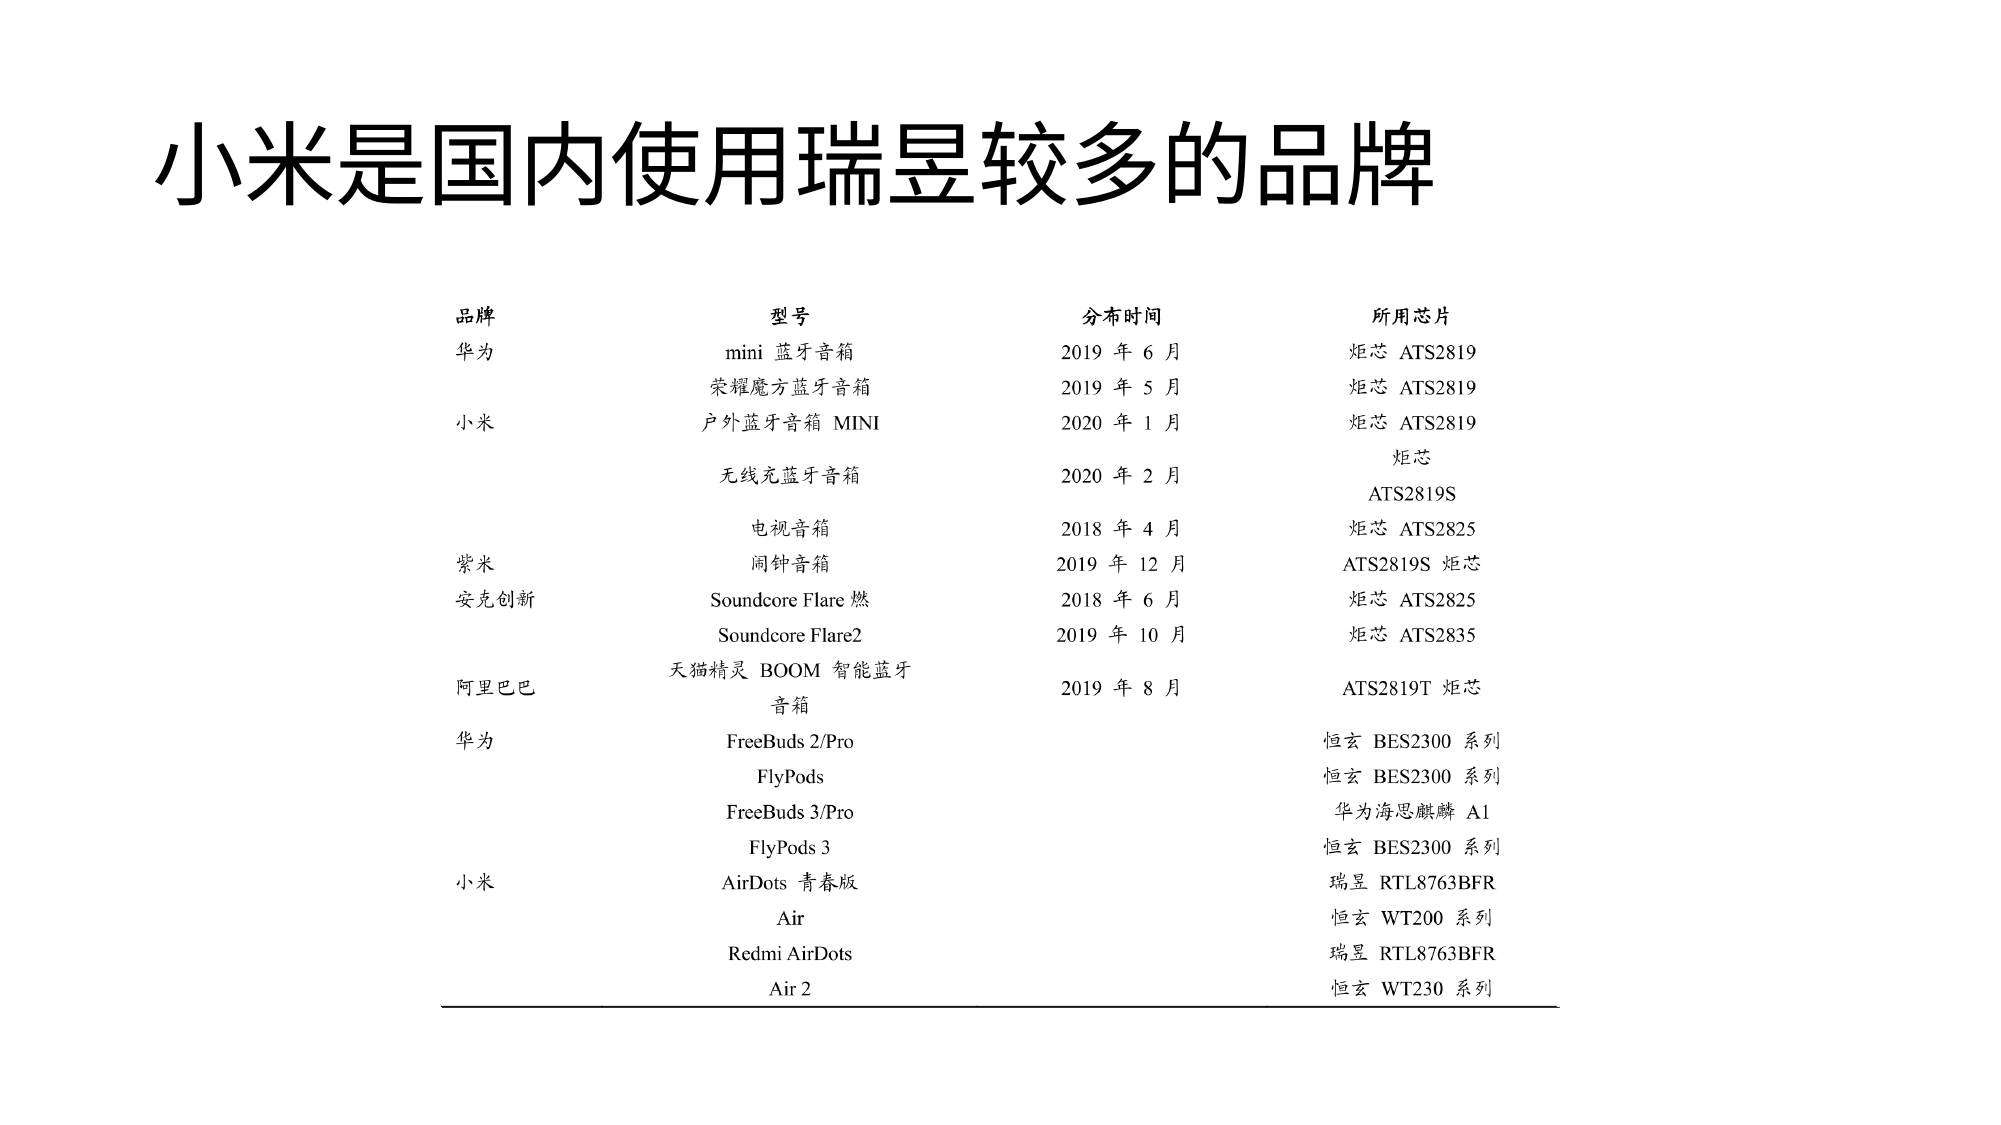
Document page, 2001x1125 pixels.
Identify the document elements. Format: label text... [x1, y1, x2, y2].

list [419, 299, 1581, 1014]
title 小米是国内使用瑞昱较多的品牌 [137, 59, 1863, 278]
